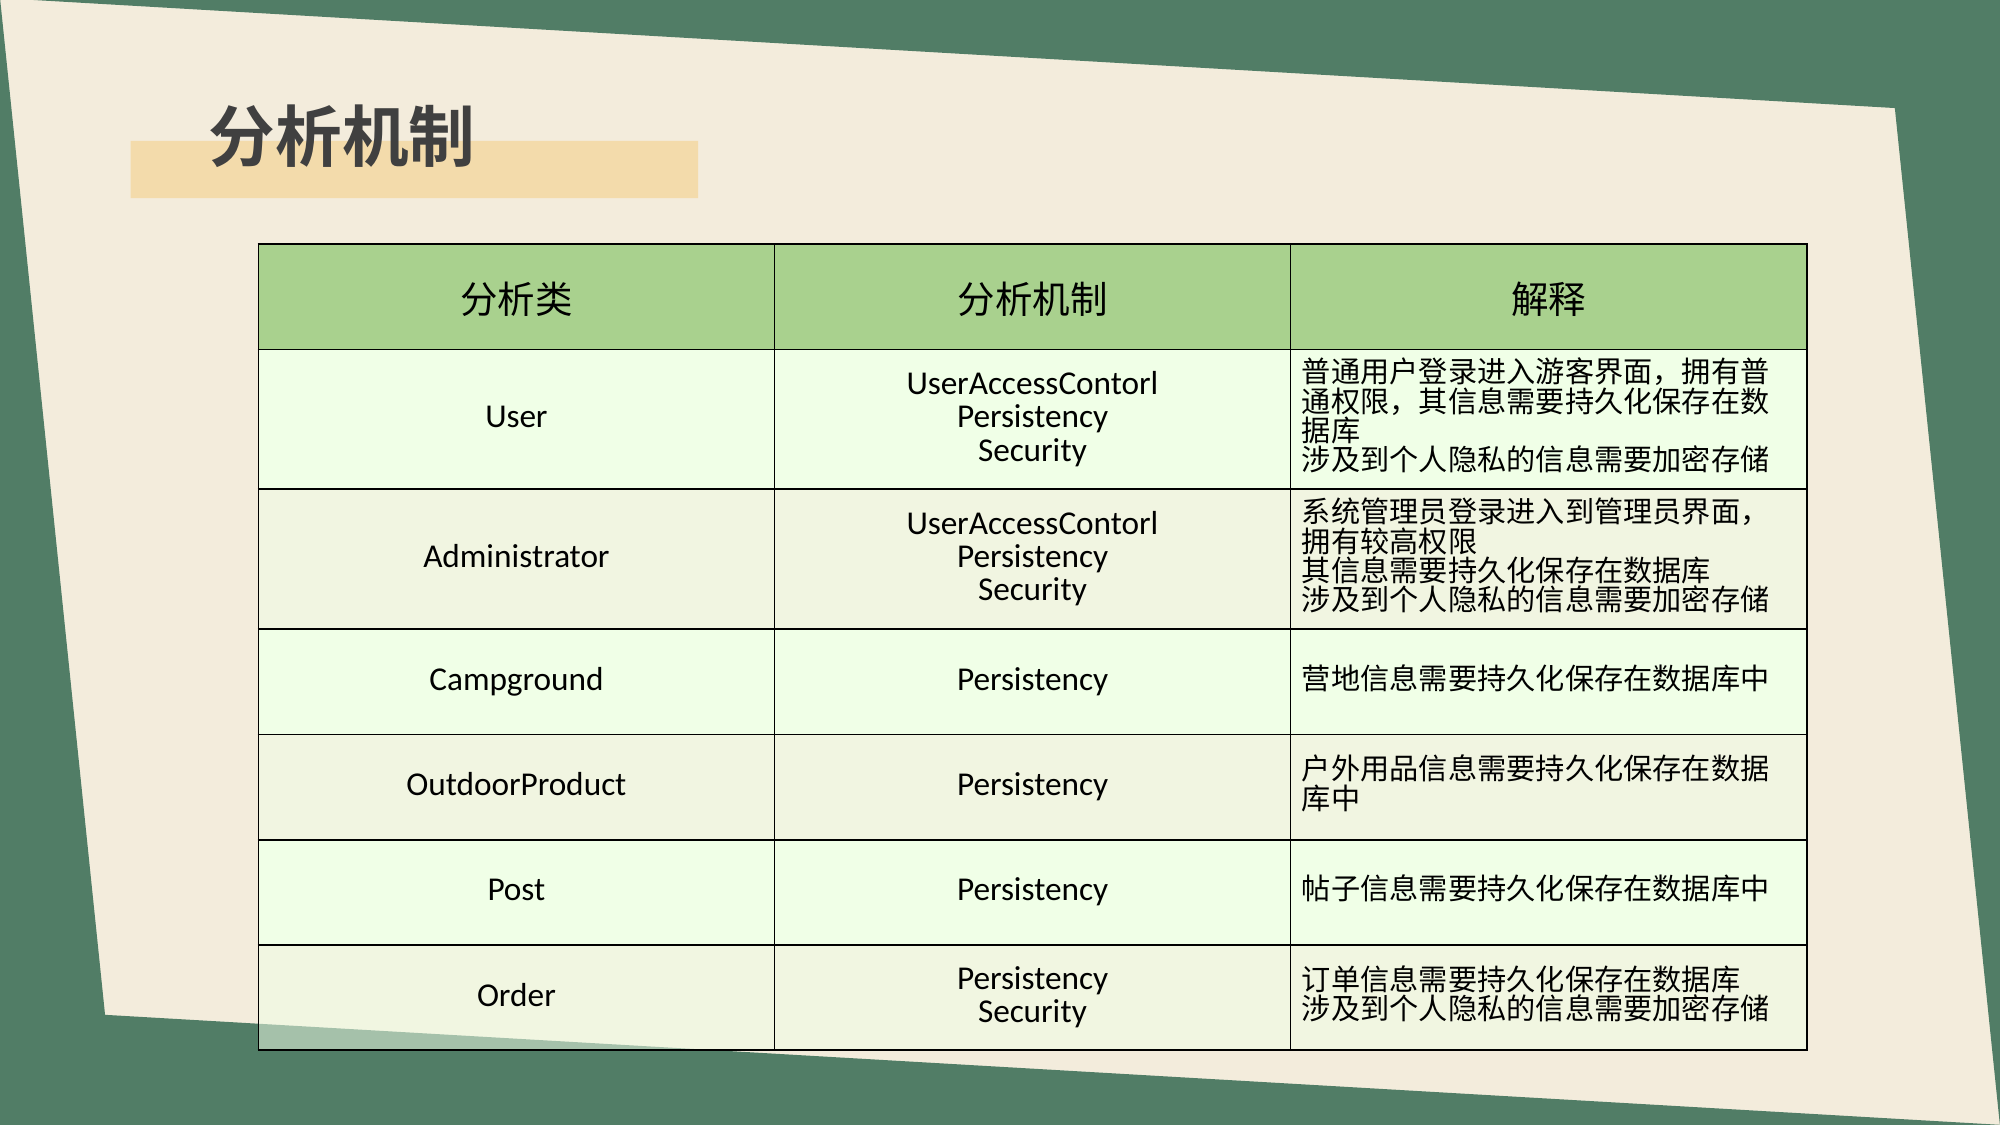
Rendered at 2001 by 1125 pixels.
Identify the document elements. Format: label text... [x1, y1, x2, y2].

table_cell Persistency [775, 735, 1290, 839]
table_cell Order [259, 946, 774, 1049]
text_box [130, 140, 699, 199]
table_cell 普通用户登录进入游客界面，拥有普通权限，其信息需要持久化保存在数据库 涉及到个人隐私的信息需要加密存储 [1291, 350, 1806, 488]
table_cell User [259, 350, 774, 488]
text_box [1882, 0, 2000, 1123]
table_cell Post [259, 841, 774, 944]
table_cell Persistency [775, 841, 1290, 944]
text_box [0, 0, 118, 1124]
table_cell 帖子信息需要持久化保存在数据库中 [1291, 841, 1806, 944]
text_box [0, 1013, 2000, 1125]
table_cell 订单信息需要持久化保存在数据库 涉及到个人隐私的信息需要加密存储 [1291, 946, 1806, 1049]
text_box [15, 0, 1893, 109]
table_cell 户外用品信息需要持久化保存在数据库中 [1291, 735, 1806, 839]
table_cell 营地信息需要持久化保存在数据库中 [1291, 630, 1806, 734]
table_cell UserAccessContorl Persistency Security [775, 350, 1290, 488]
table_header 解释 [1291, 245, 1806, 349]
table_cell Persistency Security [775, 946, 1290, 1049]
table_cell UserAccessContorl Persistency Security [775, 490, 1290, 628]
table_header 分析类 [259, 245, 774, 349]
table_cell Persistency [775, 630, 1290, 734]
table_cell OutdoorProduct [259, 735, 774, 839]
table_cell Campground [259, 630, 774, 734]
text_box 分析机制 [193, 87, 633, 184]
table_cell Administrator [259, 490, 774, 628]
table_cell 系统管理员登录进入到管理员界面，拥有较高权限 其信息需要持久化保存在数据库 涉及到个人隐私的信息需要加密存储 [1291, 490, 1806, 628]
table_header 分析机制 [775, 245, 1290, 349]
